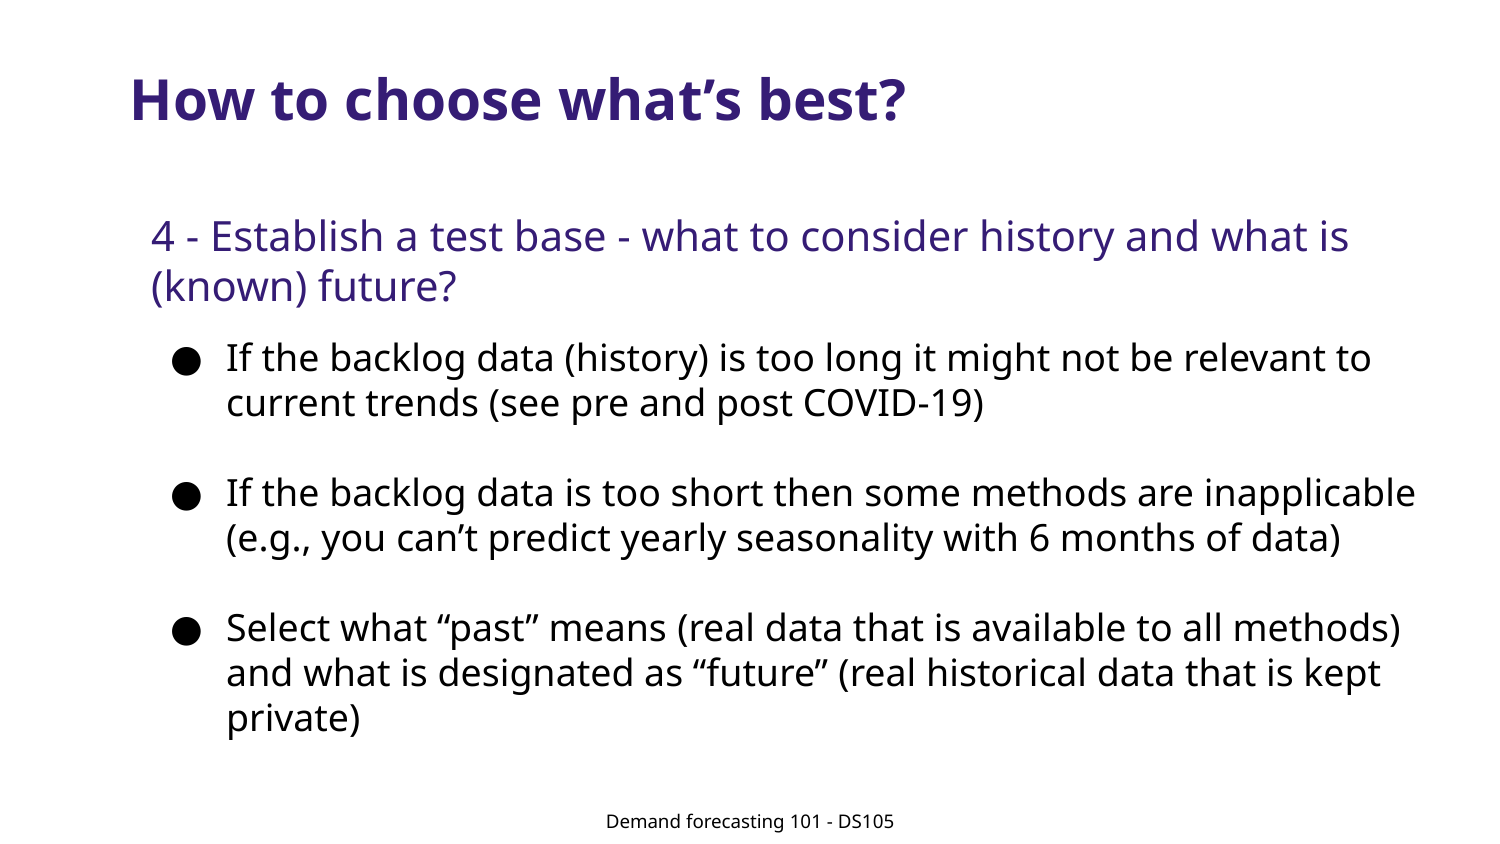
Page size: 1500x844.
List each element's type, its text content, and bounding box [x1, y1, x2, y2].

text_box Demand forecasting 101 - DS105 [510, 798, 990, 844]
list 4 - Establish a test base - what to consider history and what is (known) future? If the backlog data (history) is too long it might not be relevant to current trends (see pre and post COVID-19) If the backlog data is too short then some methods are inapplicable (e.g., you can’t predict yearly seasonality with 6 months of data) Select what “past” means (real data that is available to all methods) and what is designated as “future” (real historical data that is kept private) [136, 194, 1441, 724]
title How to choose what’s best? [114, 48, 1500, 143]
